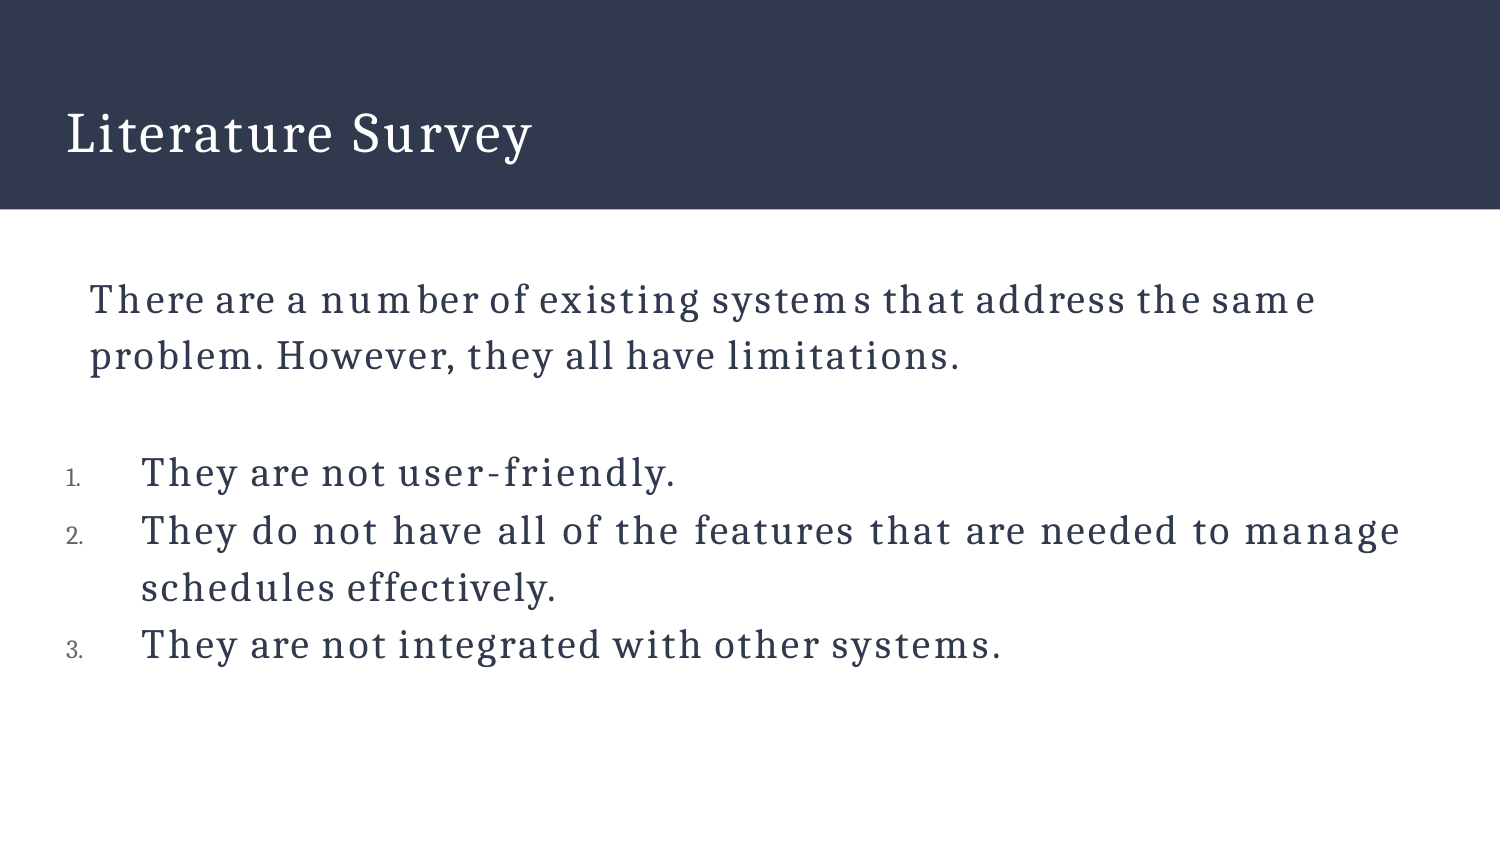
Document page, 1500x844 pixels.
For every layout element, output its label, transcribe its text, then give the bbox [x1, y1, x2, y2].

list There are a number of existing systems that address the same problem. However, they all have limitations. They are not user-friendly. They do not have all of the features that are needed to manage schedules effectively. They are not integrated with other systems. [38, 263, 1462, 741]
title Literature Survey [64, 92, 568, 236]
